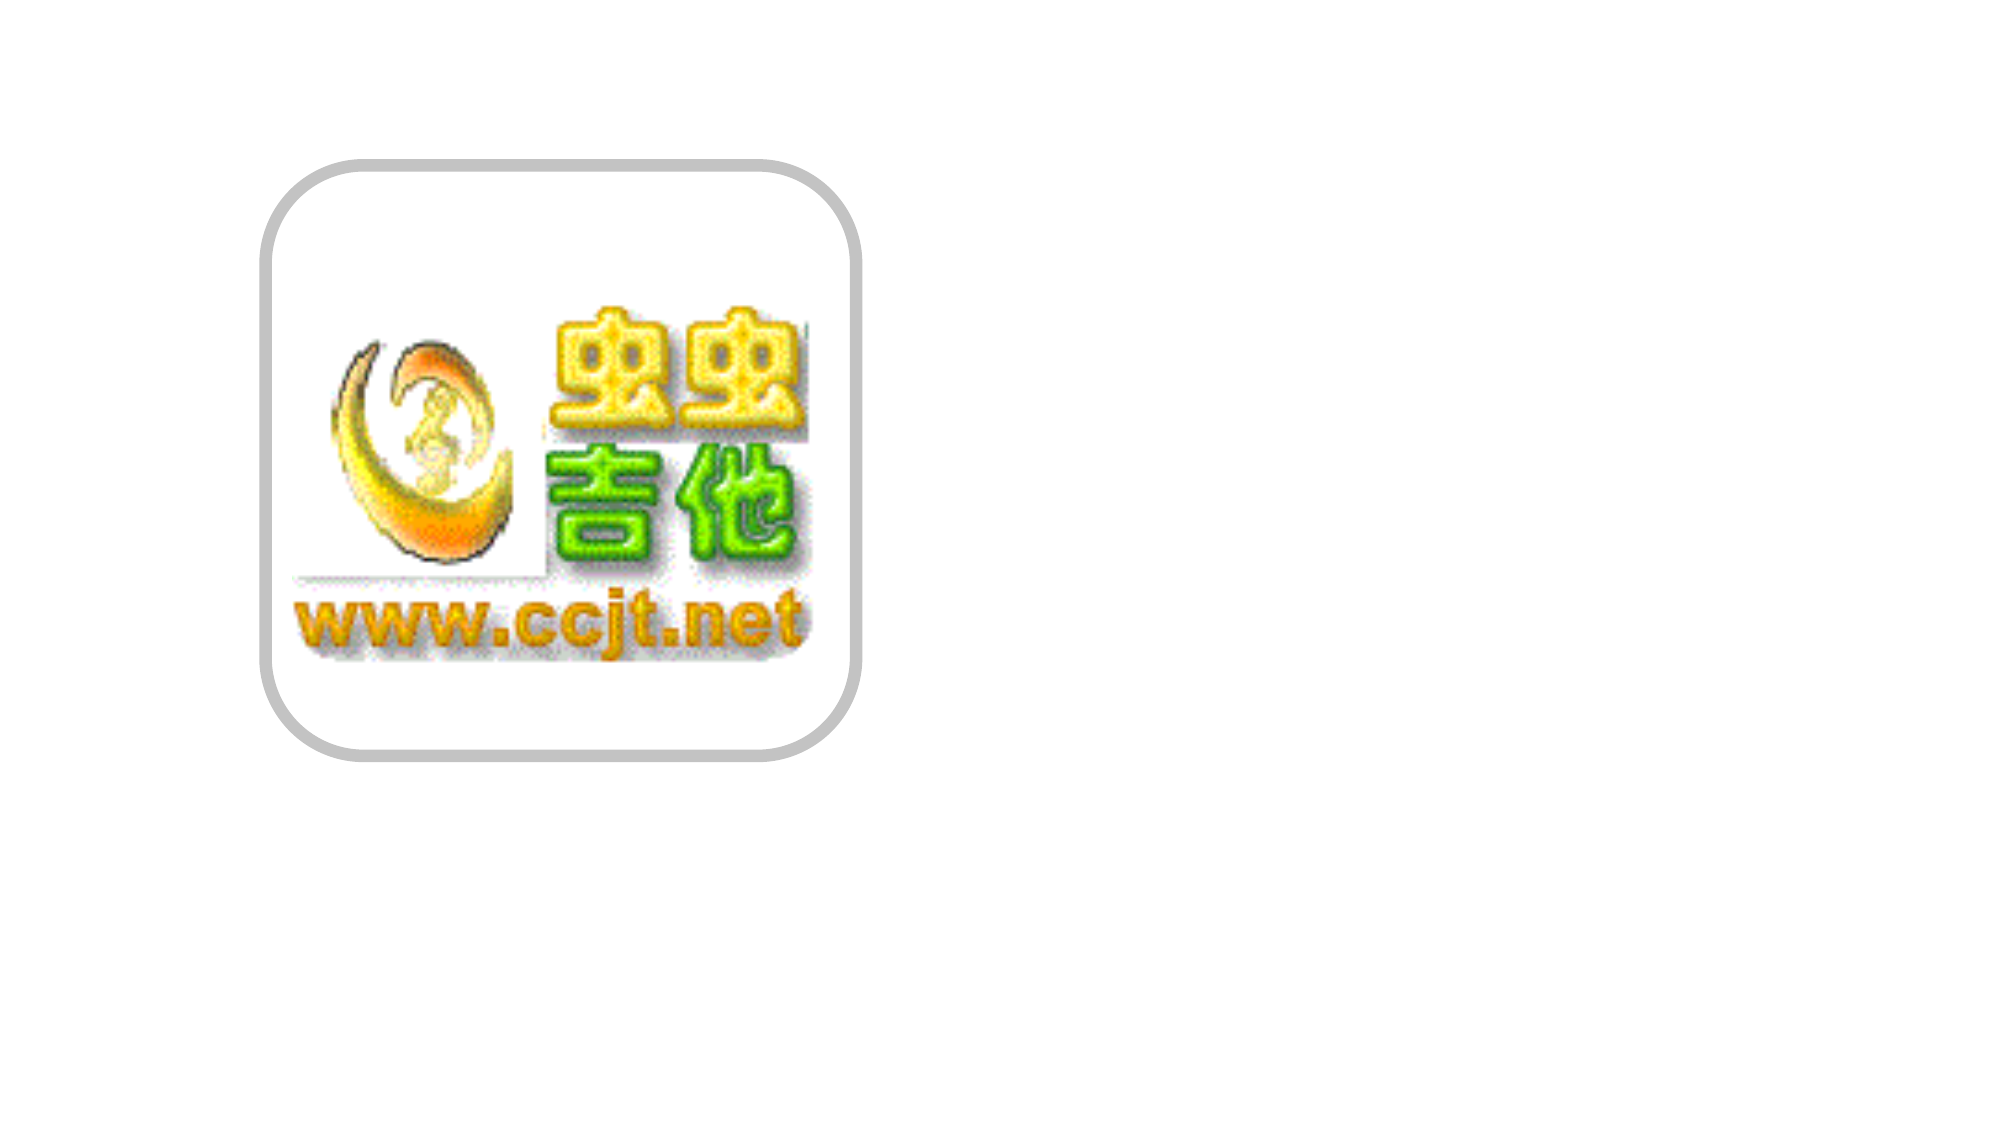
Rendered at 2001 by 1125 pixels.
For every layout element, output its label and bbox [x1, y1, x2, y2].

text_box [264, 164, 858, 757]
picture [292, 267, 832, 685]
